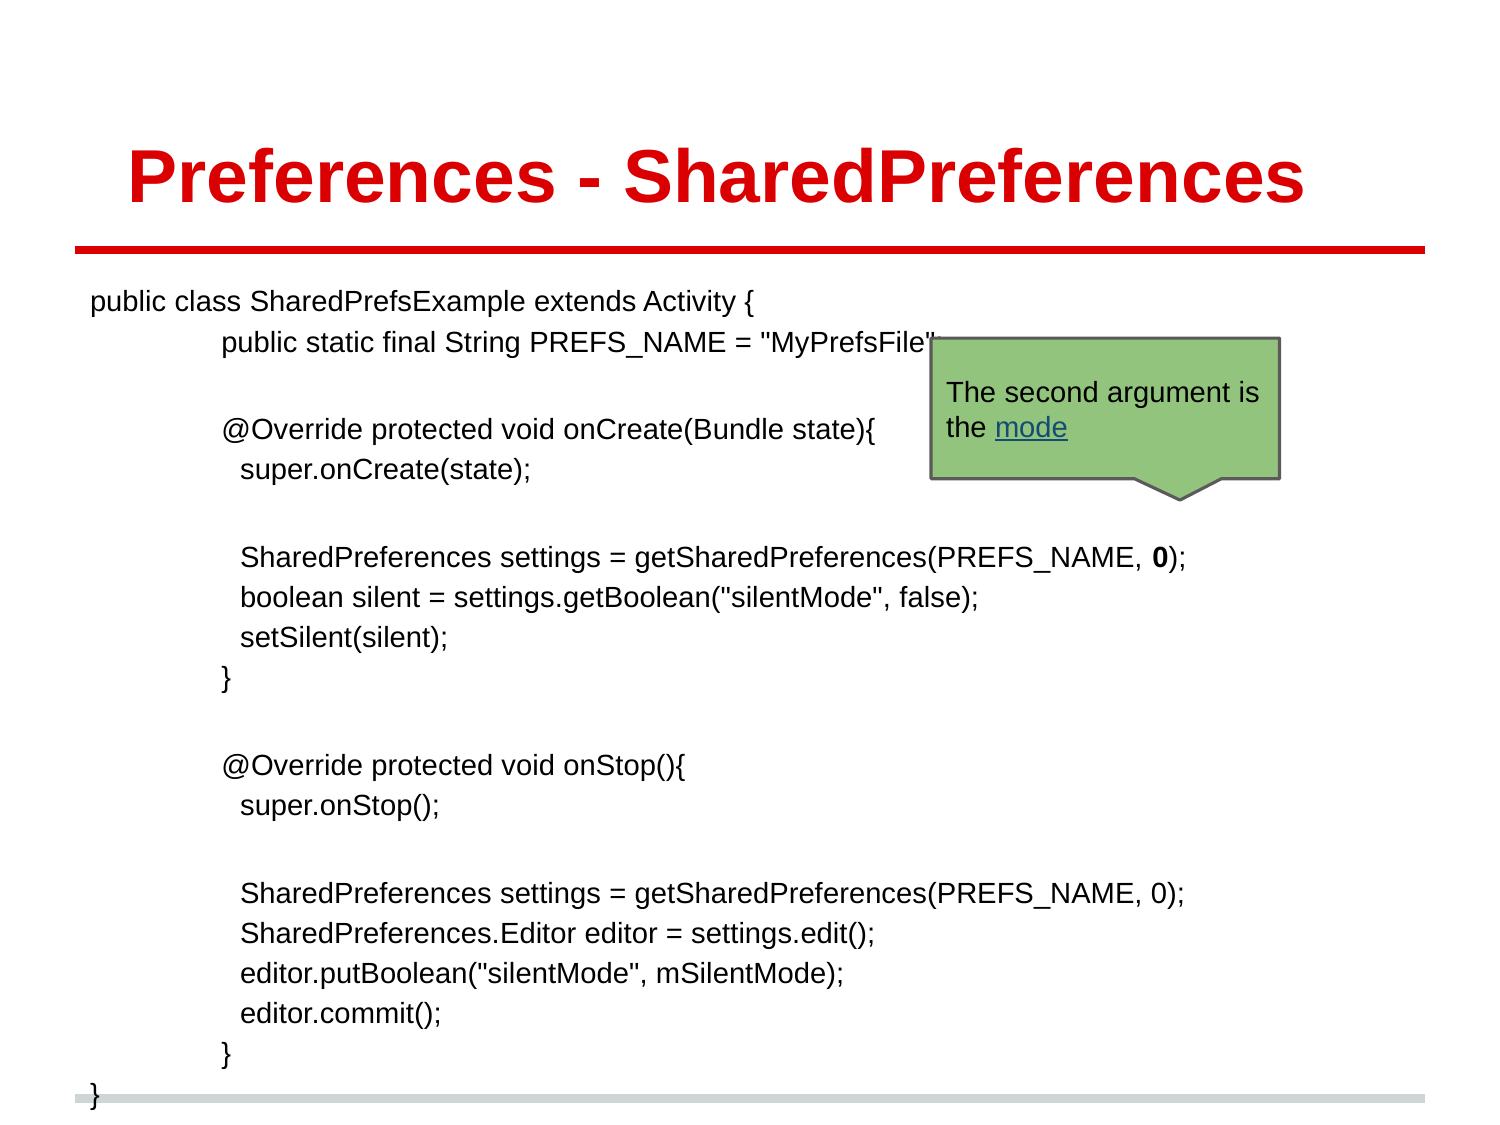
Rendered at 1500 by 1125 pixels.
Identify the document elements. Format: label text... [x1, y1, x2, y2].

title Preferences - SharedPreferences [75, 45, 1425, 233]
list public class SharedPrefsExample extends Activity { public static final String PREFS_NAME = "MyPrefsFile"; @Override protected void onCreate(Bundle state){ super.onCreate(state); SharedPreferences settings = getSharedPreferences(PREFS_NAME, 0); boolean silent = settings.getBoolean("silentMode", false); setSilent(silent); } @Override protected void onStop(){ super.onStop(); SharedPreferences settings = getSharedPreferences(PREFS_NAME, 0); SharedPreferences.Editor editor = settings.edit(); editor.putBoolean("silentMode", mSilentMode); editor.commit(); } } [75, 262, 1425, 1078]
text_box The second argument is the mode [931, 338, 1280, 501]
